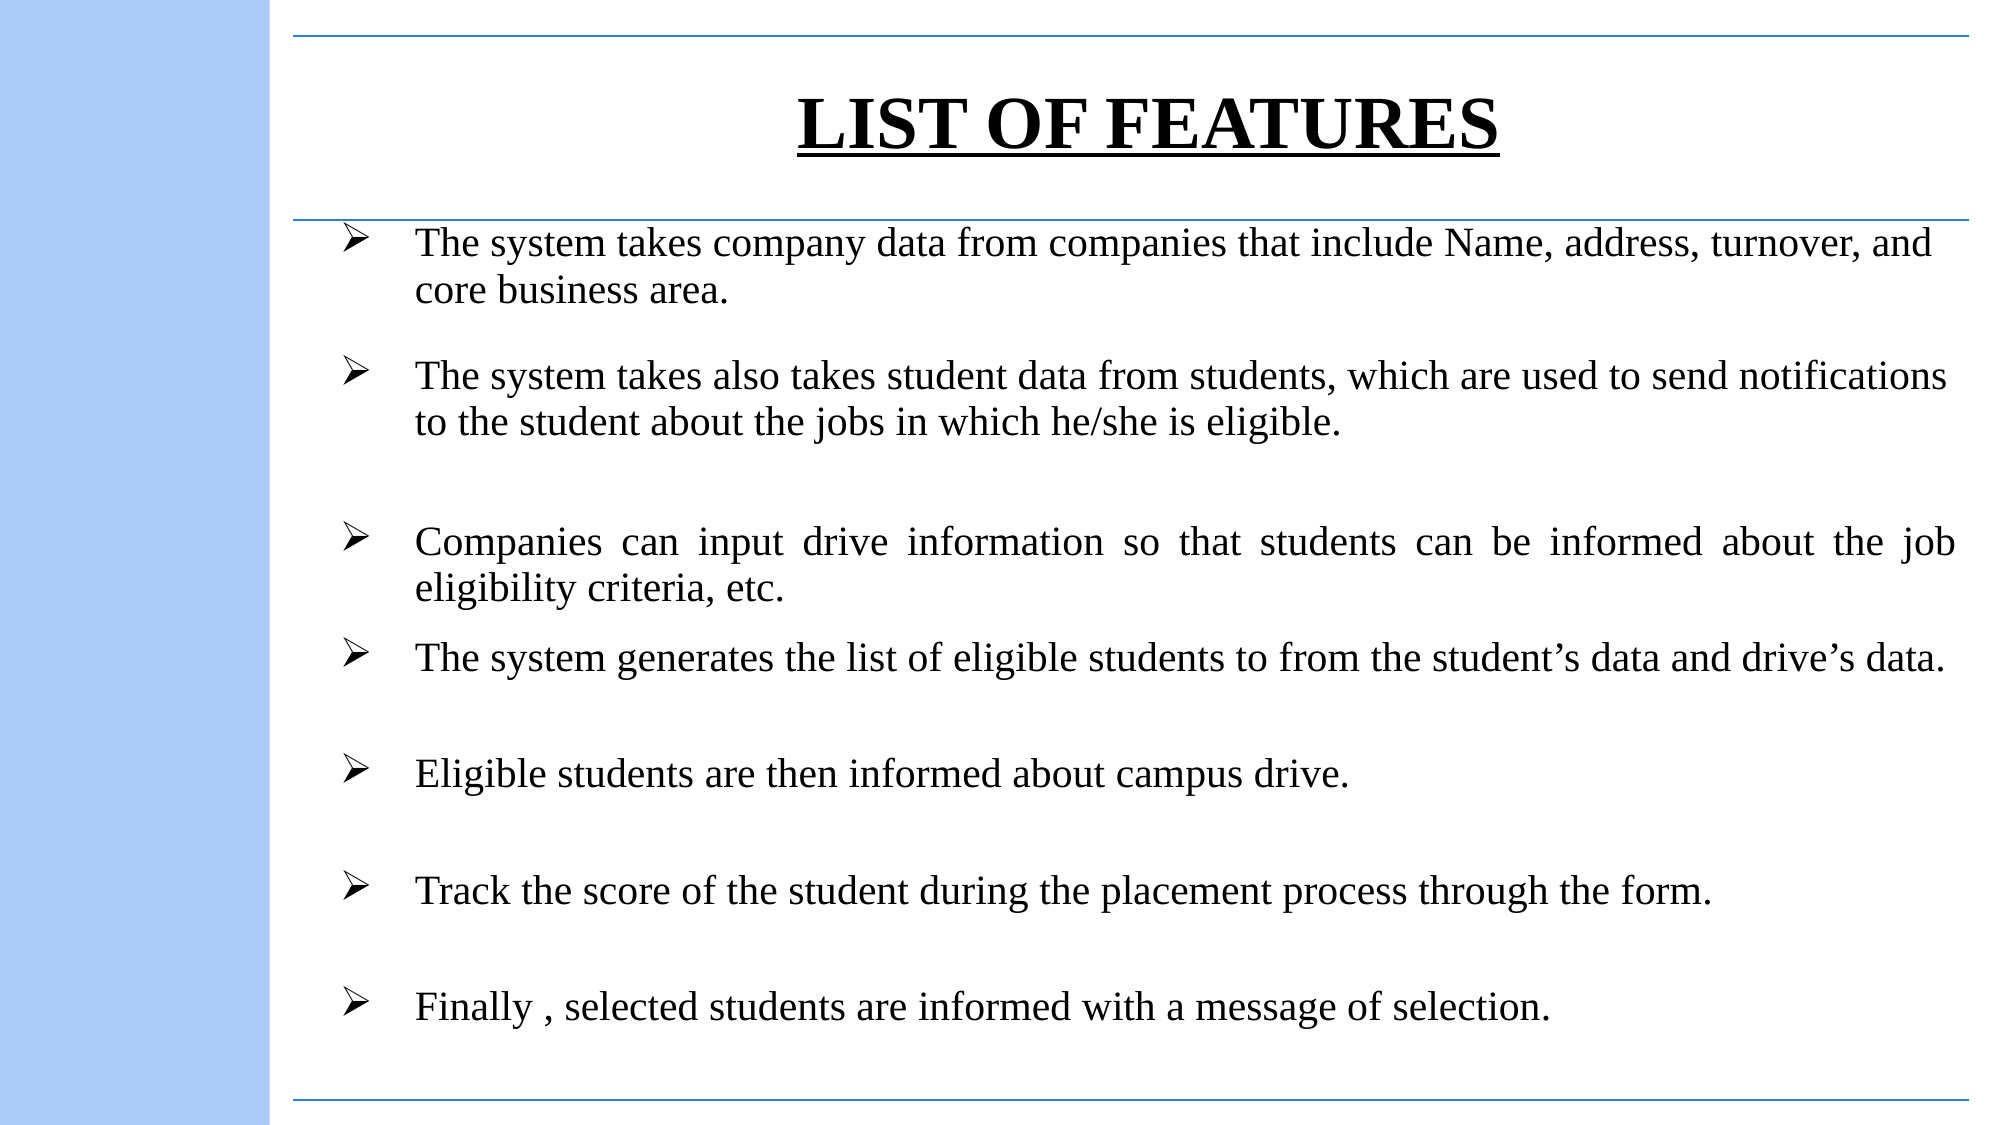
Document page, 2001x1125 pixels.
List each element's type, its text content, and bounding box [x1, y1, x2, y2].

table_cell Track the score of the student during the placement process through the form. [293, 867, 1969, 983]
table_cell The system takes company data from companies that include Name, address, turnover, and core business area. [293, 221, 1969, 352]
table_cell Finally , selected students are informed with a message of selection. [293, 983, 1969, 1099]
table_cell The system generates the list of eligible students to from the student’s data and drive’s data. [293, 634, 1969, 751]
table_cell Eligible students are then informed about campus drive. [293, 751, 1969, 867]
table_cell The system takes also takes student data from students, which are used to send notifications to the student about the jobs in which he/she is eligible. [293, 352, 1969, 518]
table_header LIST OF FEATURES [293, 37, 1969, 219]
table_cell Companies can input drive information so that students can be informed about the job eligibility criteria, etc. [293, 518, 1969, 634]
